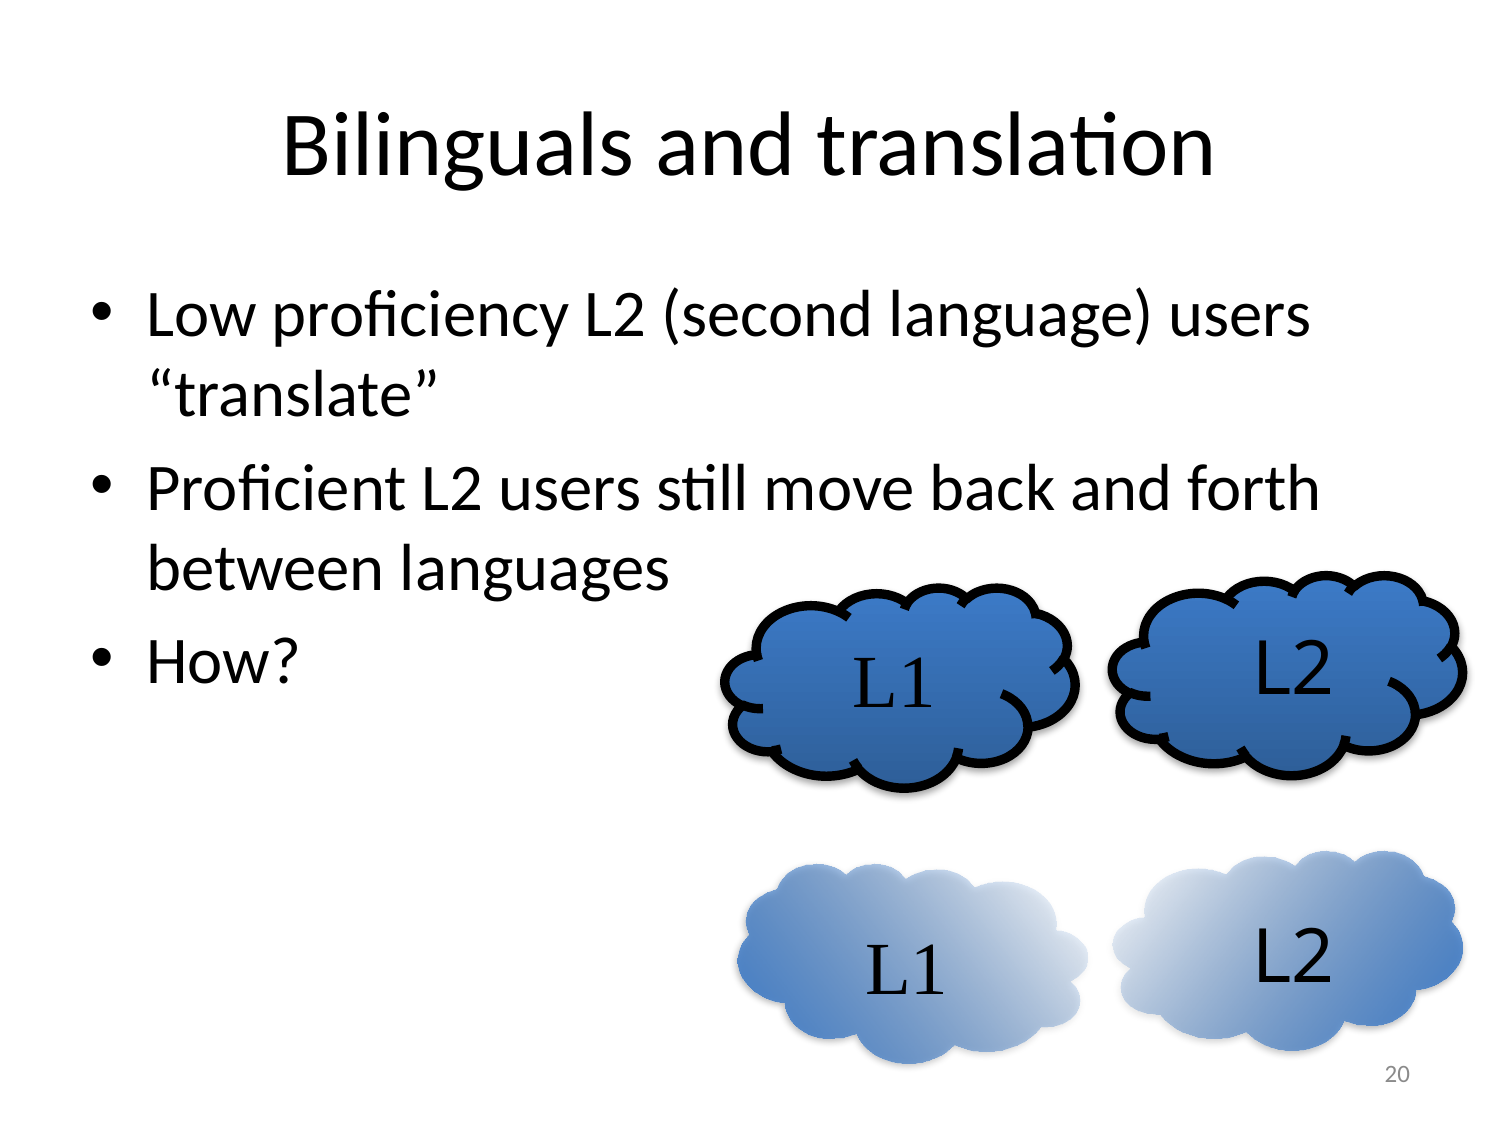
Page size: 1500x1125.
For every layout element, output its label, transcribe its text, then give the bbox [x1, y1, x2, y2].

text_box L1 [838, 624, 952, 730]
text_box [1111, 849, 1464, 1052]
text_box L2 [1237, 899, 1350, 1005]
text_box L2 [1237, 612, 1350, 718]
text_box L1 [850, 912, 964, 1018]
text_box [723, 587, 1076, 789]
list Low proficiency L2 (second language) users “translate” Proficient L2 users still move back and forth between languages How? [74, 262, 1426, 1006]
text_box [1111, 574, 1464, 777]
text_box [736, 862, 1089, 1064]
title Bilinguals and translation [74, 44, 1426, 233]
slide_number 20 [1074, 1042, 1425, 1103]
